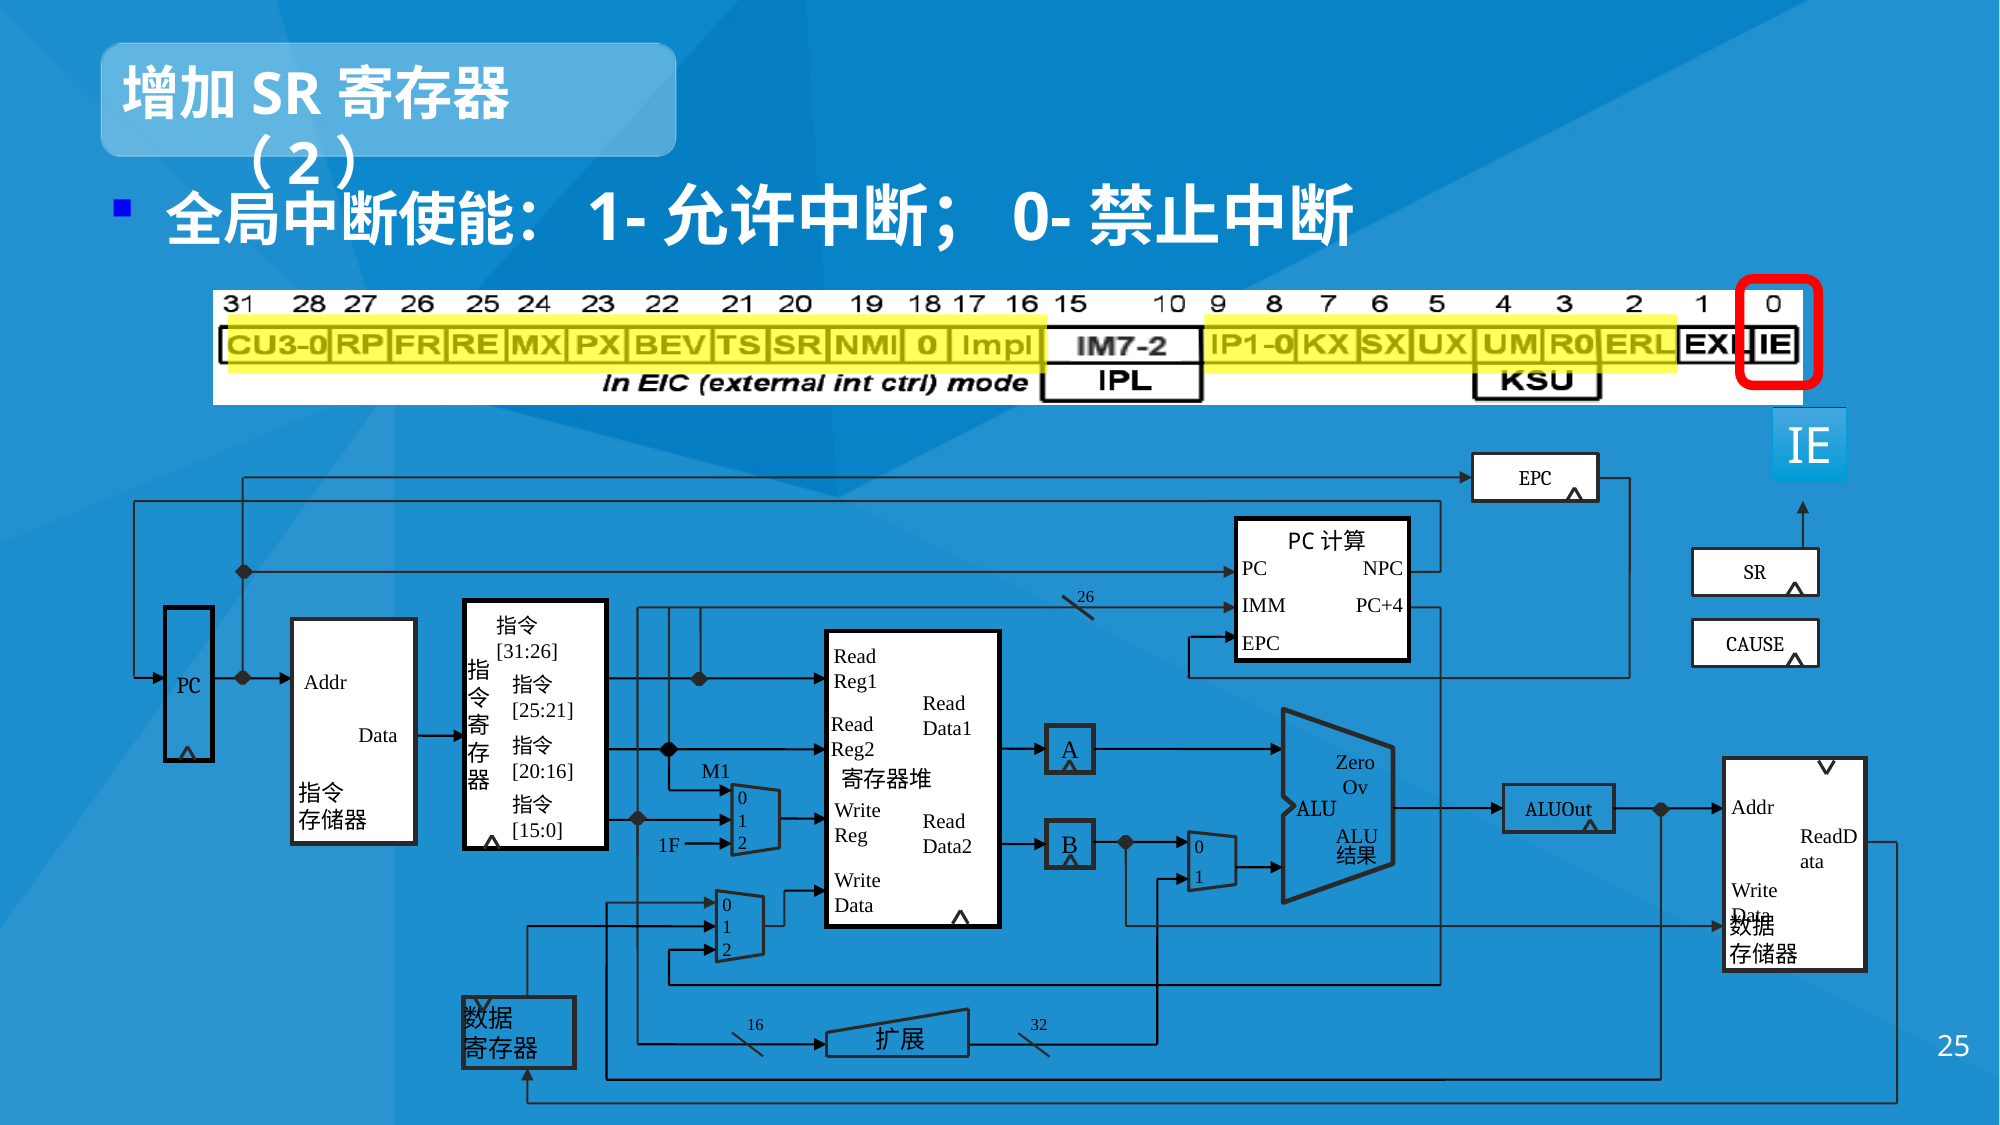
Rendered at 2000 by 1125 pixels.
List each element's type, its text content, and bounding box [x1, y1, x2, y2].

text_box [212, 278, 1819, 405]
list 全局中断使能：1-允许中断；0-禁止中断 [108, 183, 1938, 256]
text_box 25 [1898, 1020, 1986, 1096]
picture [0, 0, 2000, 1125]
text_box 增加SR寄存器（2） [103, 46, 674, 154]
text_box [133, 406, 1898, 1104]
